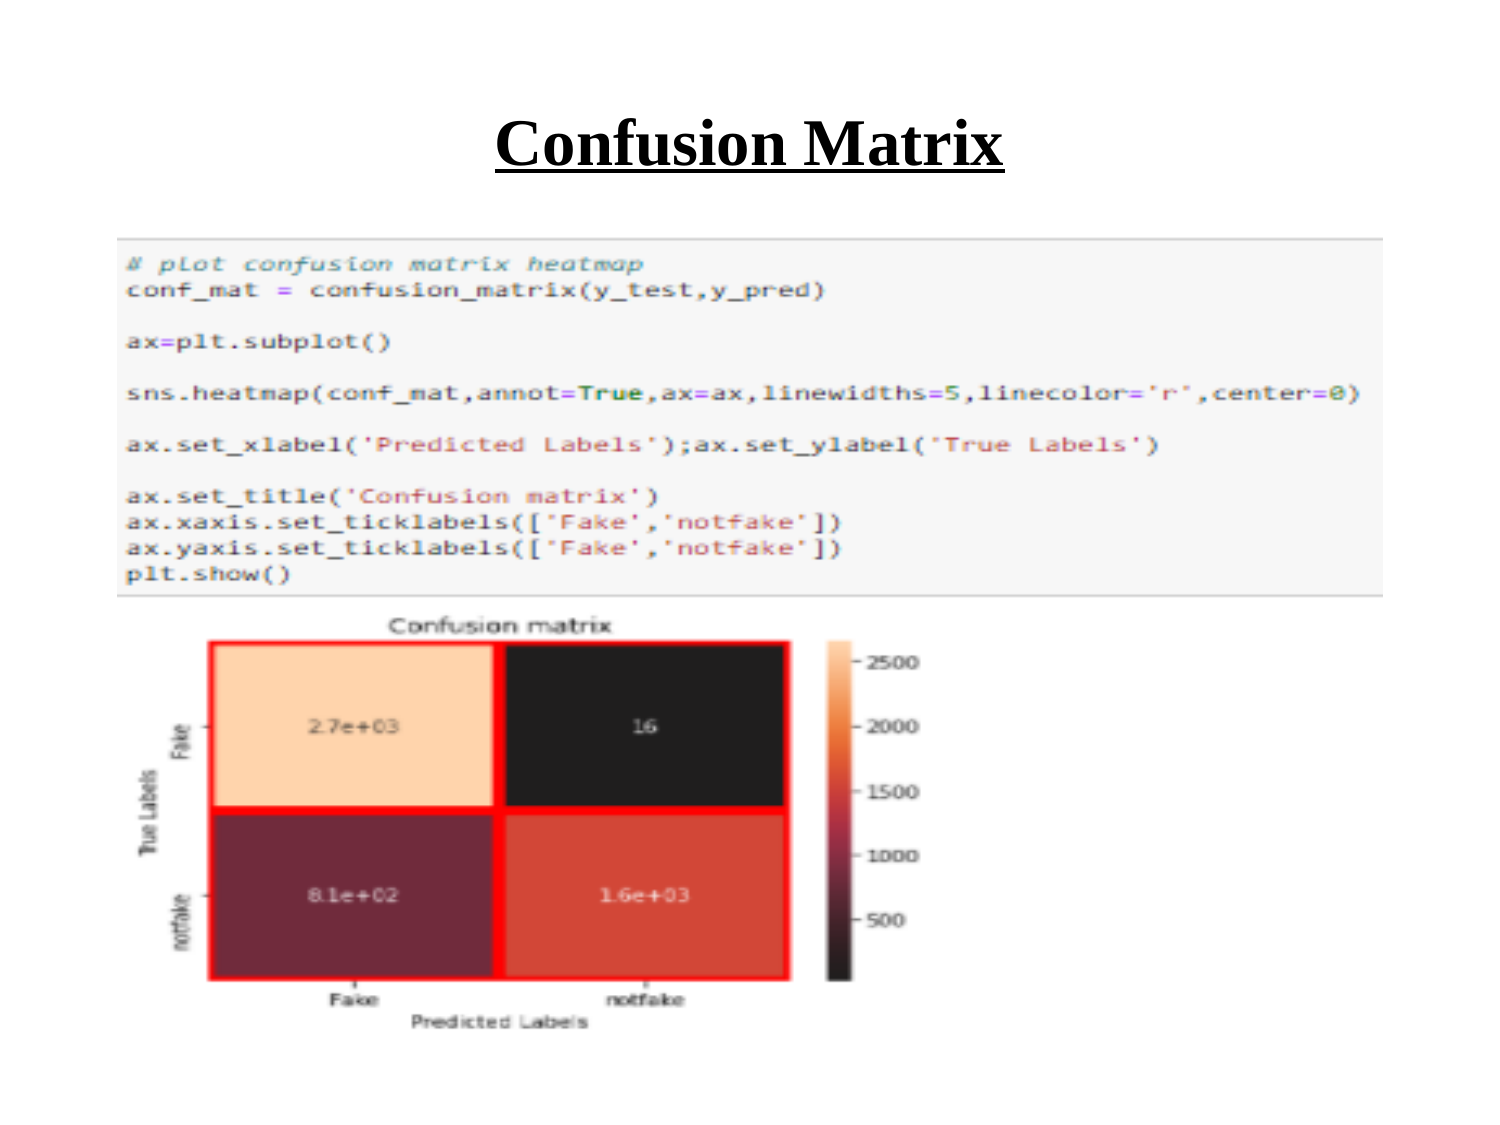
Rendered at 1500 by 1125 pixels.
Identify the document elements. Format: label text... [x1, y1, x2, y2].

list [116, 234, 1383, 1055]
title Confusion Matrix [75, 45, 1425, 233]
